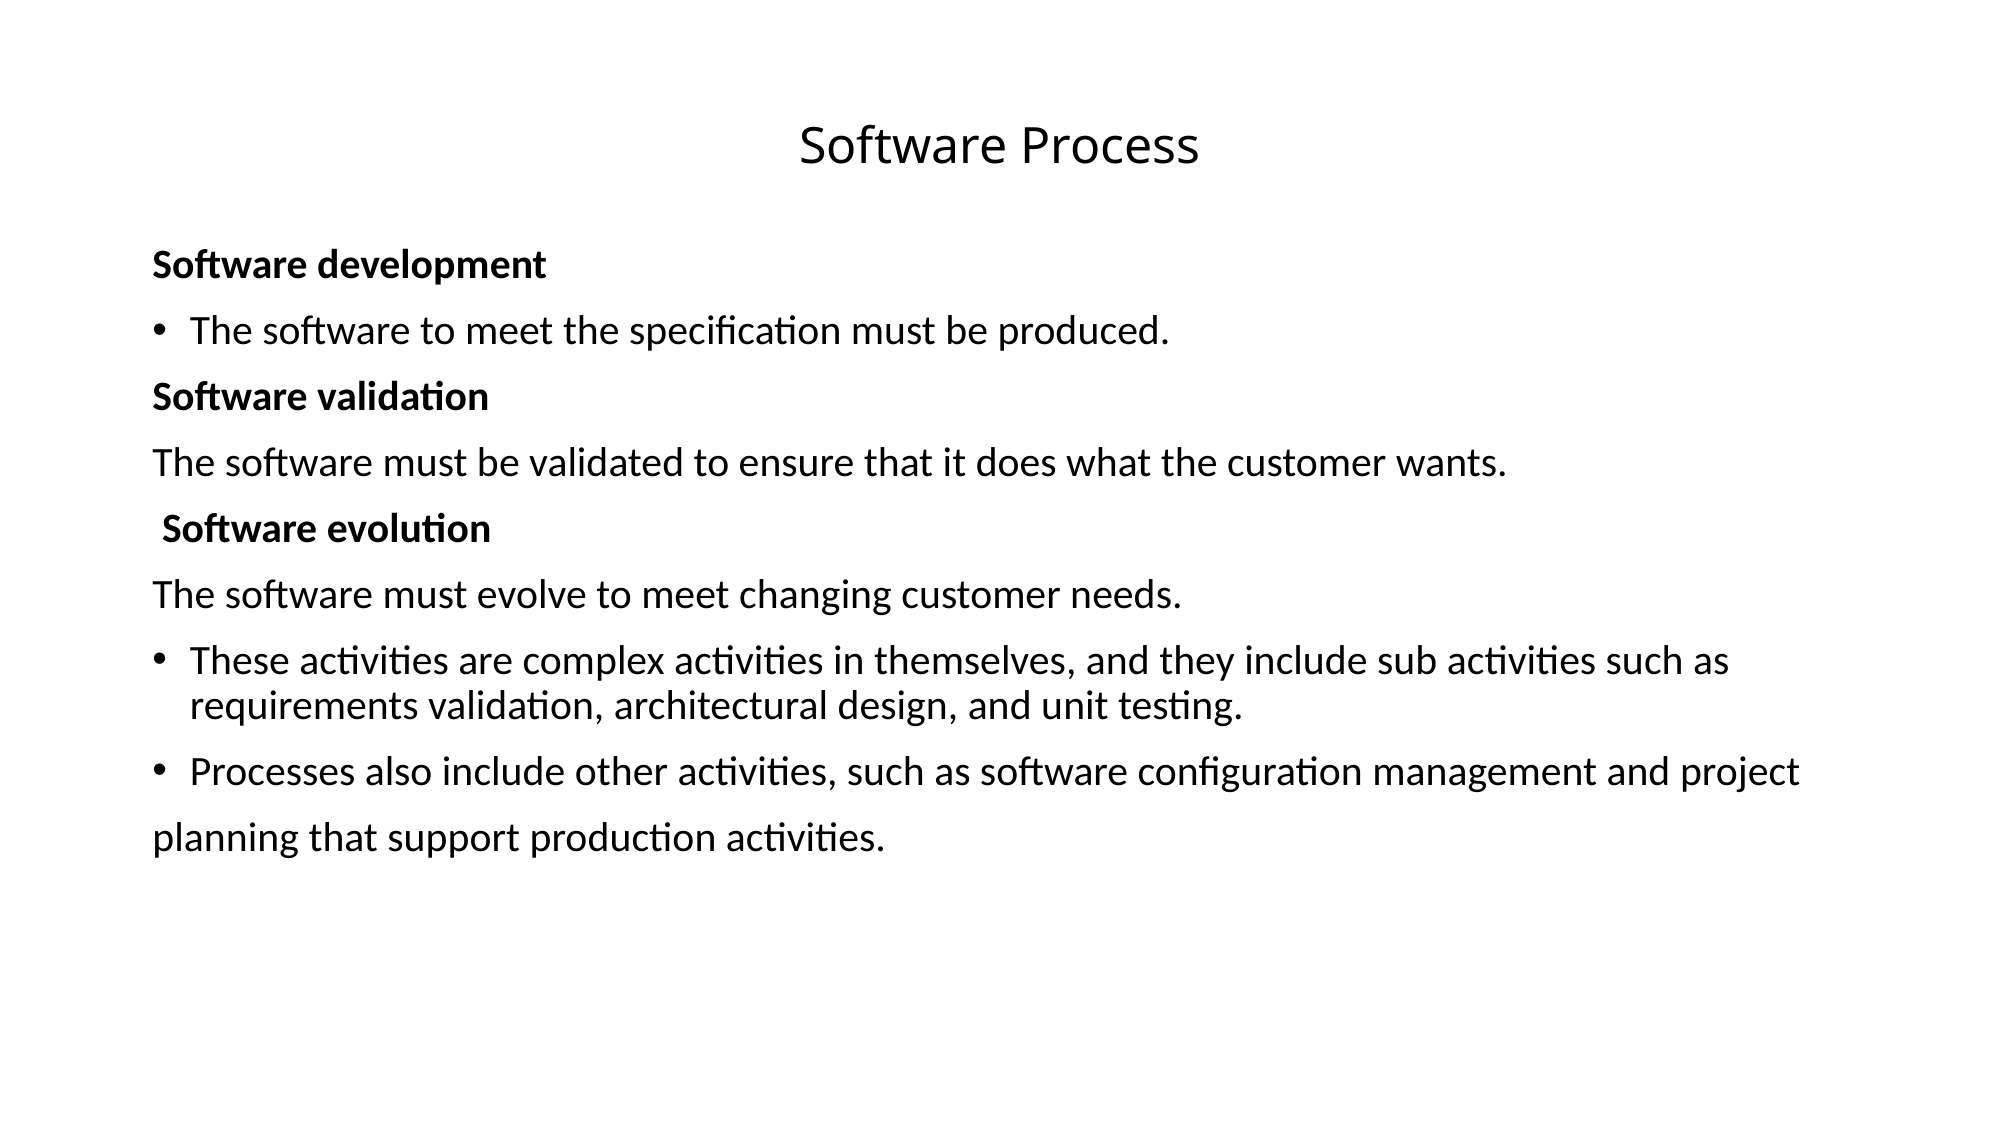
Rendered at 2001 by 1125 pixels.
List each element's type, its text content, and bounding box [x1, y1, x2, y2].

title Software Process [137, 59, 1863, 235]
list Software development The software to meet the specification must be produced. Software validation The software must be validated to ensure that it does what the customer wants. Software evolution The software must evolve to meet changing customer needs. These activities are complex activities in themselves, and they include sub activities such as requirements validation, architectural design, and unit testing. Processes also include other activities, such as software configuration management and project planning that support production activities. [137, 235, 1863, 1014]
